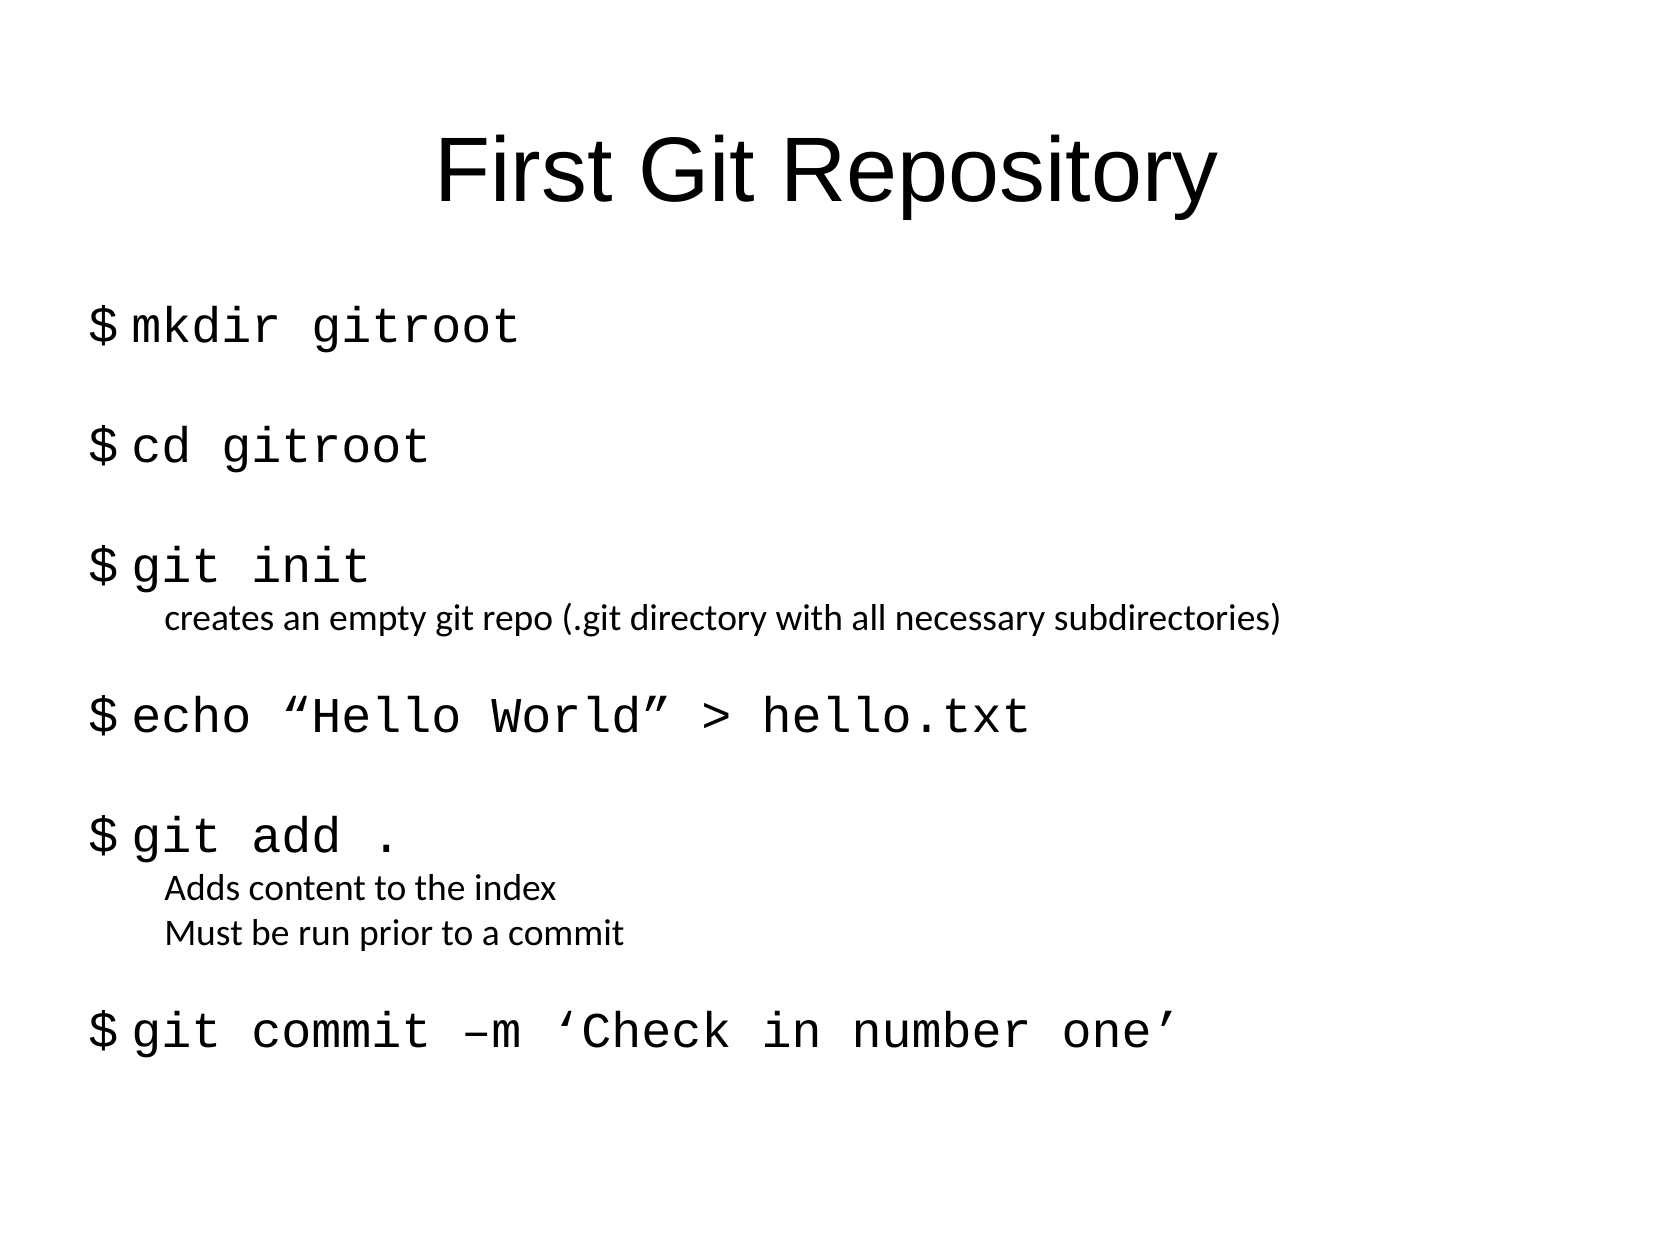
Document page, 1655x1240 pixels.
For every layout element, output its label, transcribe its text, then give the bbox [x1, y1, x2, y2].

list $ mkdir gitroot $ cd gitroot $ git init creates an empty git repo (.git directory with all necessary subdirectories) $ echo “Hello World” > hello.txt $ git add . Adds content to the index Must be run prior to a commit $ git commit –m ‘Check in number one’ [89, 292, 1565, 1158]
title First Git Repository [348, 110, 1306, 222]
